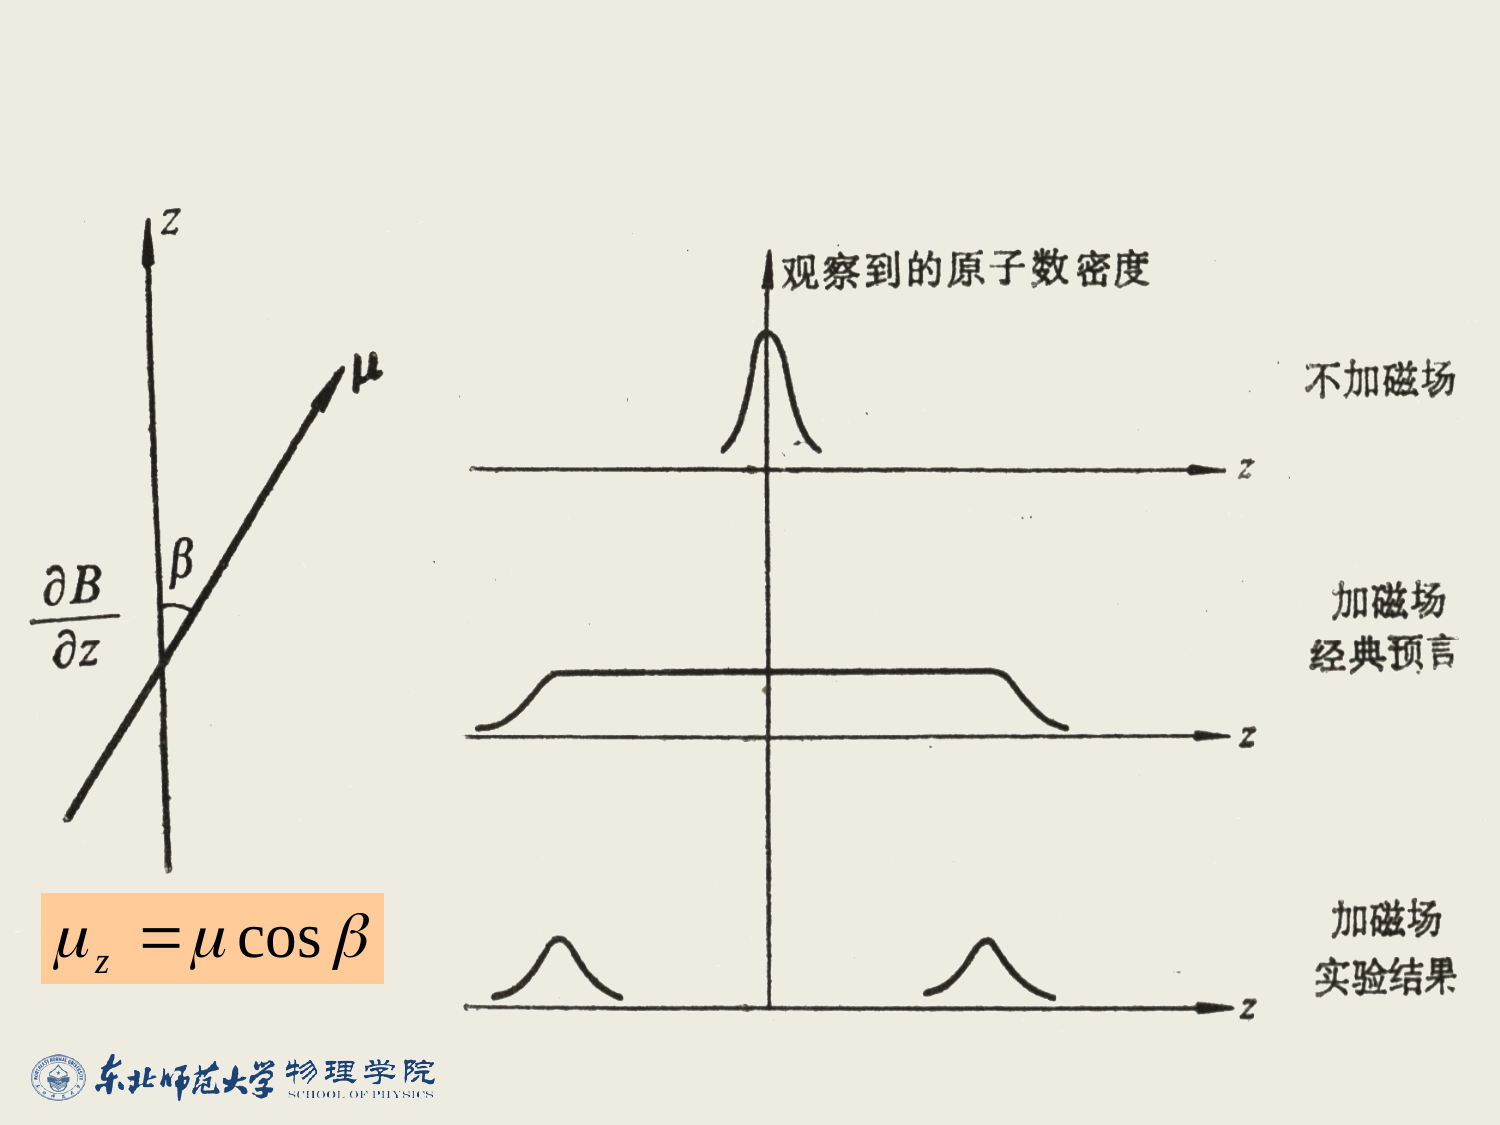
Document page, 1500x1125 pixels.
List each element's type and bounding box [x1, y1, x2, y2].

picture [0, 195, 1500, 1041]
picture [20, 1054, 440, 1101]
text_box [40, 892, 385, 985]
